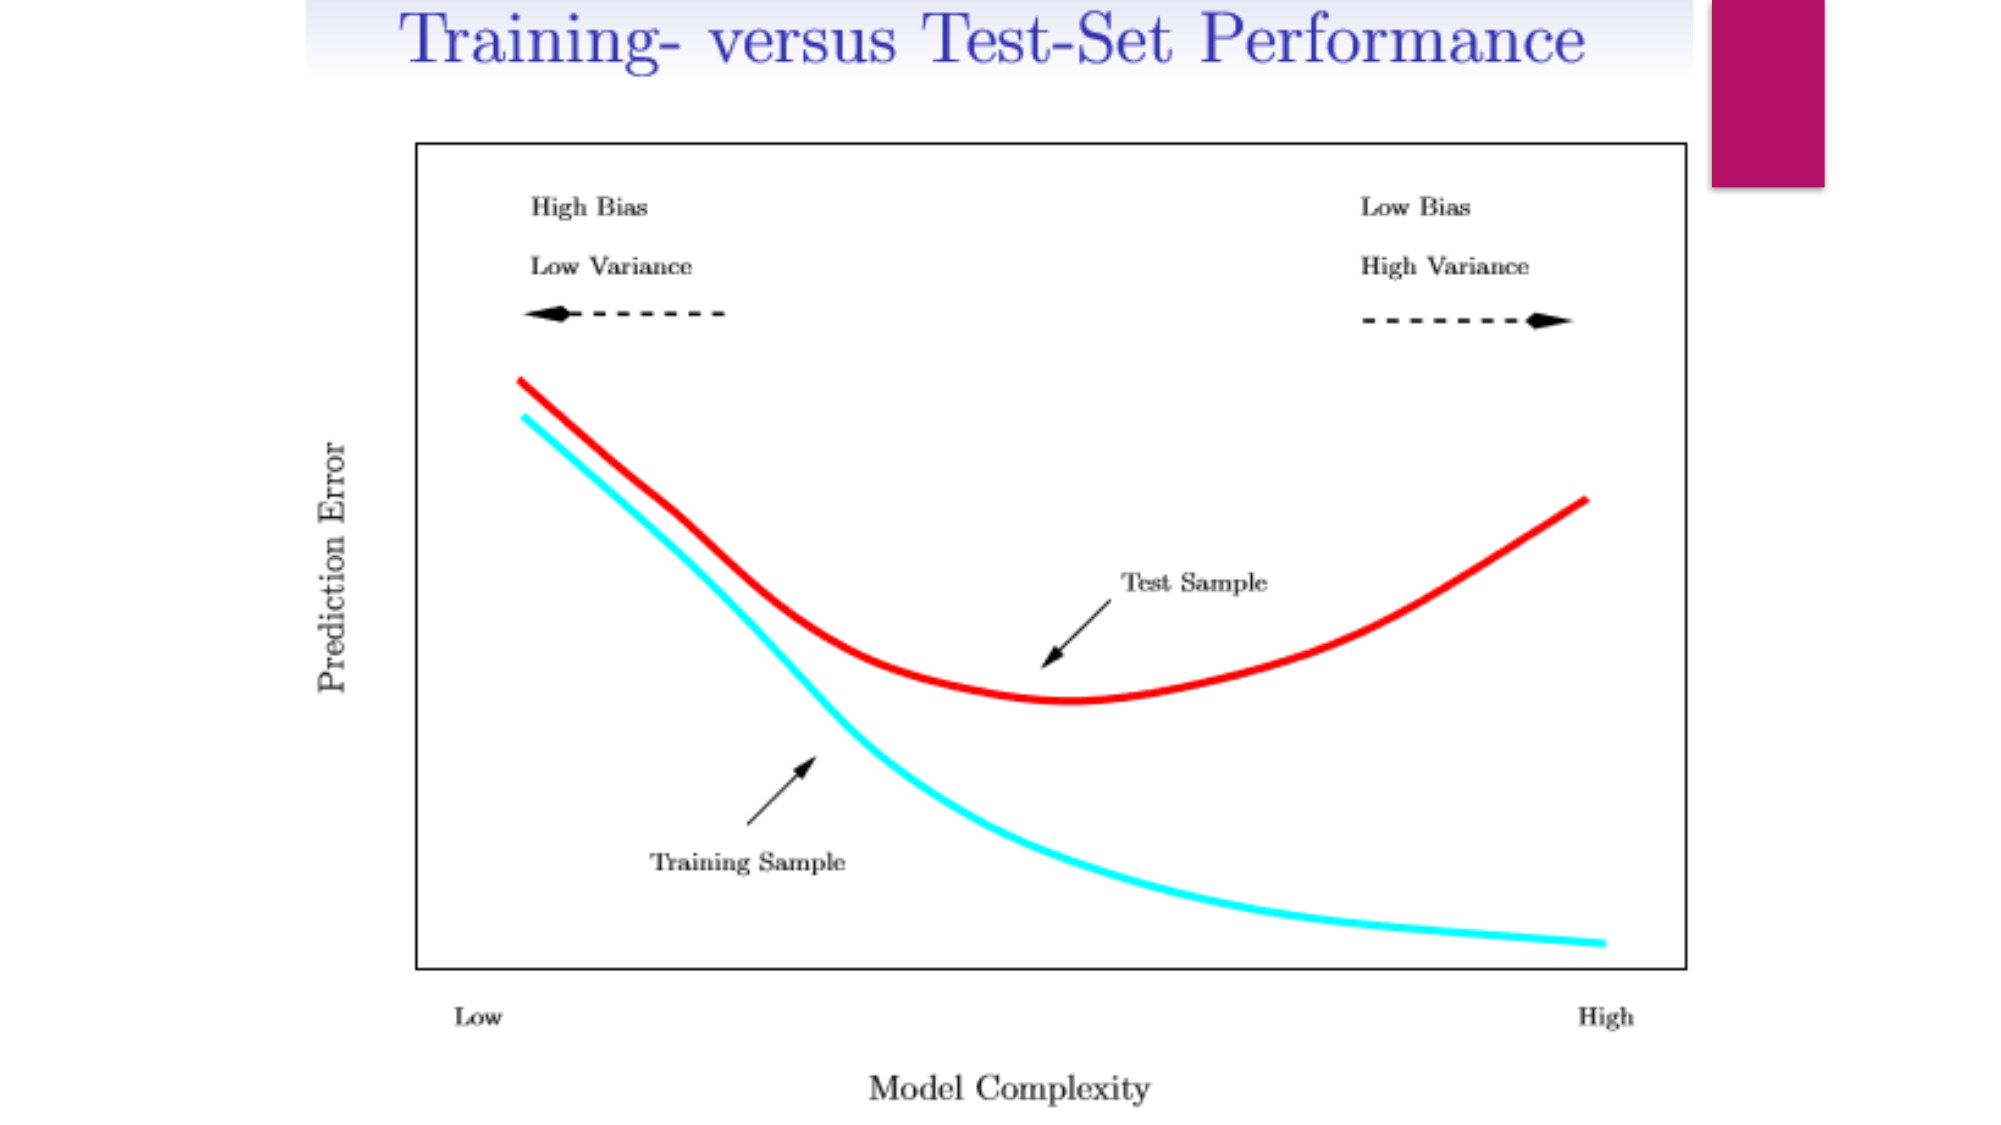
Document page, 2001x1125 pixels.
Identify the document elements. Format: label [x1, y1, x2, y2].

picture [306, 0, 1694, 1125]
